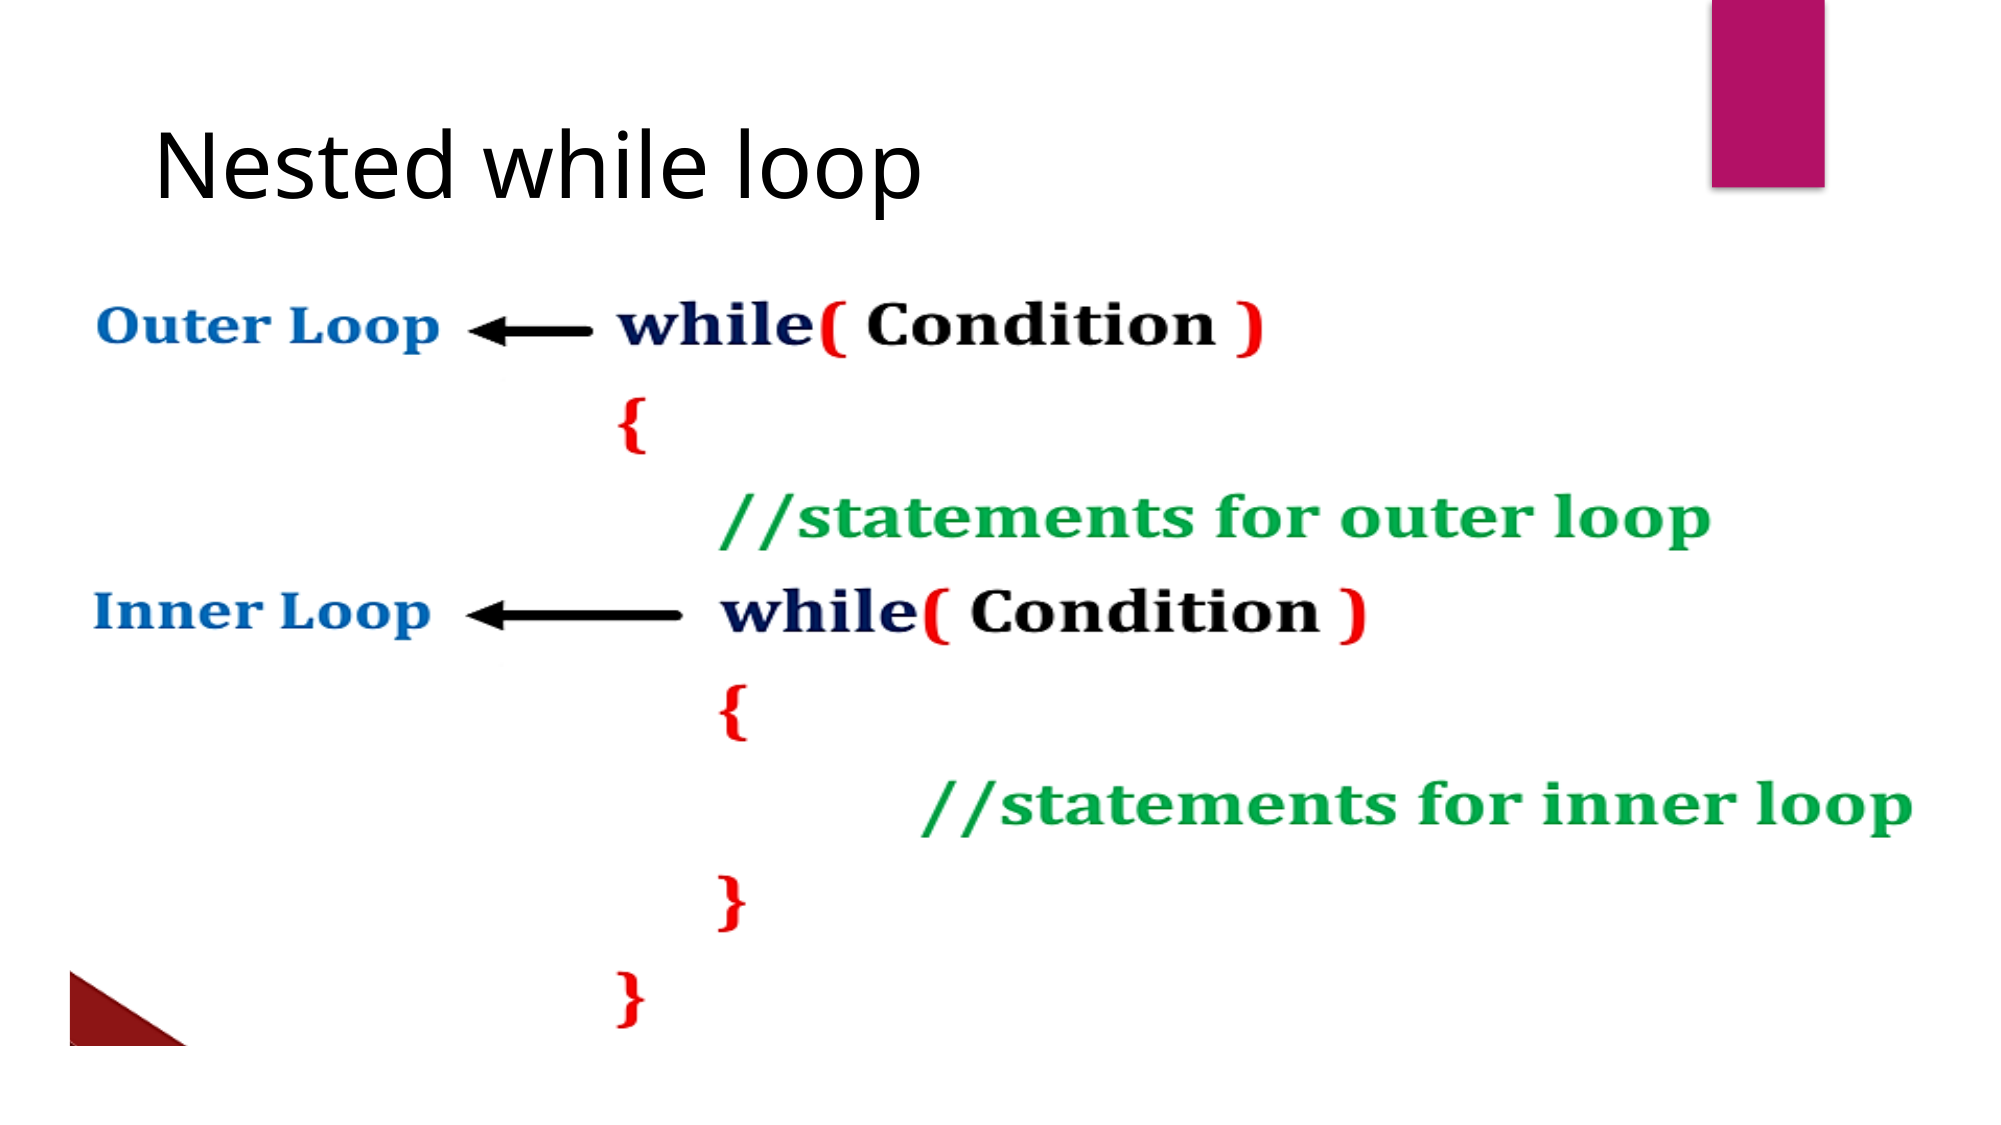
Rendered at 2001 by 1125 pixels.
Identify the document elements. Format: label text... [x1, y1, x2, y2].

text_box Nested while loop [137, 59, 1863, 257]
picture [69, 276, 1931, 1046]
text_box Allow the flow of execution to jump to a different part of the program. Break: terminates the existing structure. continue : causes a loop to stop its current iteration and begin the next one. goto: causes the logic to jump to a different place in the [137, 257, 1943, 1125]
